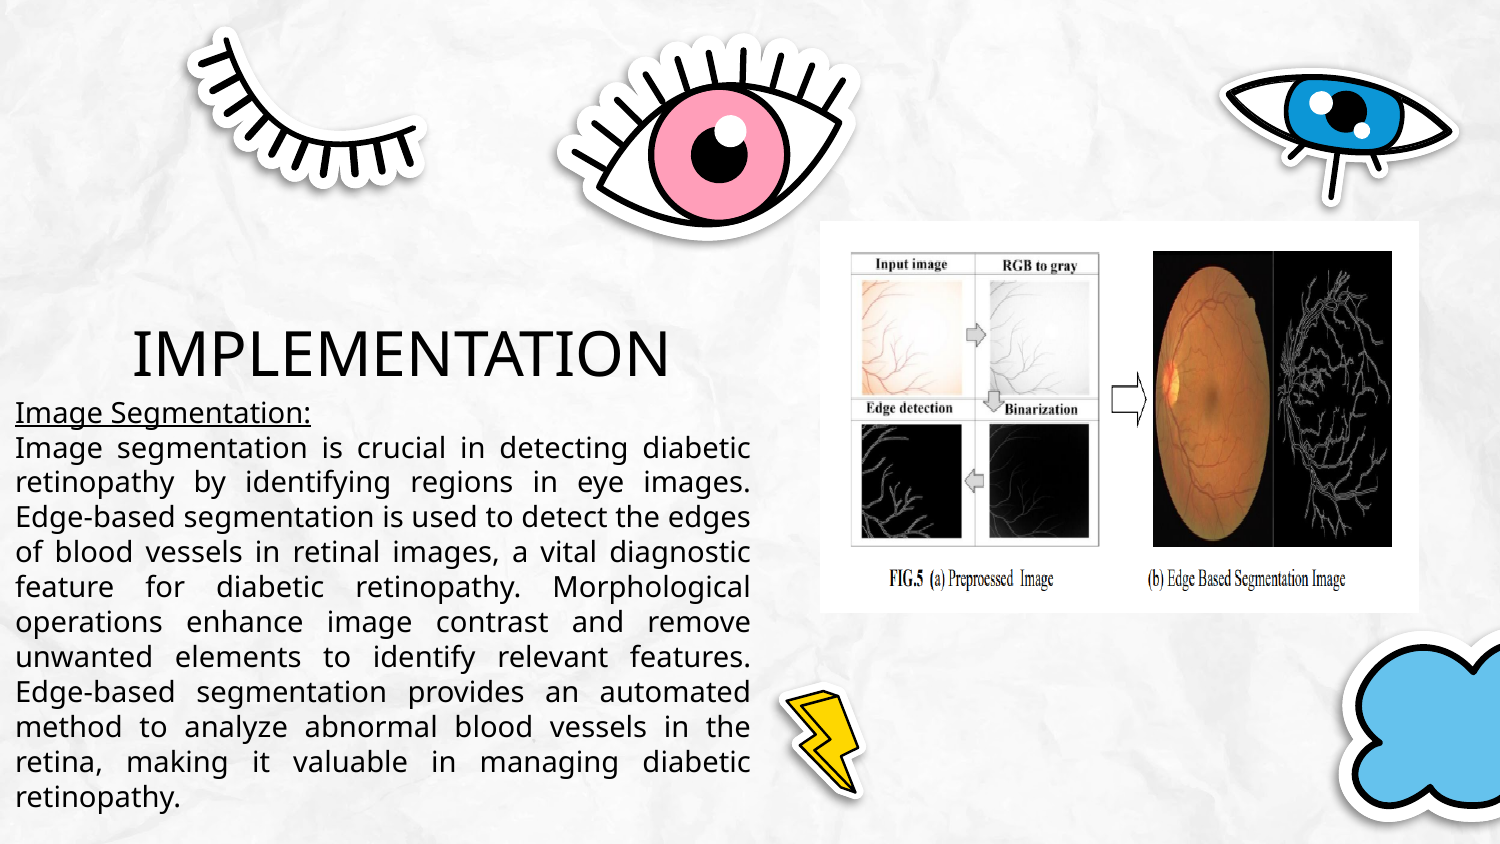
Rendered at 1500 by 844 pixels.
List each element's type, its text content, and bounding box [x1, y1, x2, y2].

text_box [775, 673, 881, 813]
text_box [164, 0, 451, 253]
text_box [1335, 626, 1500, 823]
subtitle Image Segmentation: Image segmentation is crucial in detecting diabetic retinopathy by identifying regions in eye images. Edge-based segmentation is used to detect the edges of blood vessels in retinal images, a vital diagnostic feature for diabetic retinopathy. Morphological operations enhance image contrast and remove unwanted elements to identify relevant features. Edge-based segmentation provides an automated method to analyze abnormal blood vessels in the retina, making it valuable in managing diabetic retinopathy. [0, 378, 767, 579]
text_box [534, 0, 893, 278]
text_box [1218, 67, 1460, 208]
title IMPLEMENTATION [117, 298, 783, 379]
picture [0, 0, 1500, 844]
